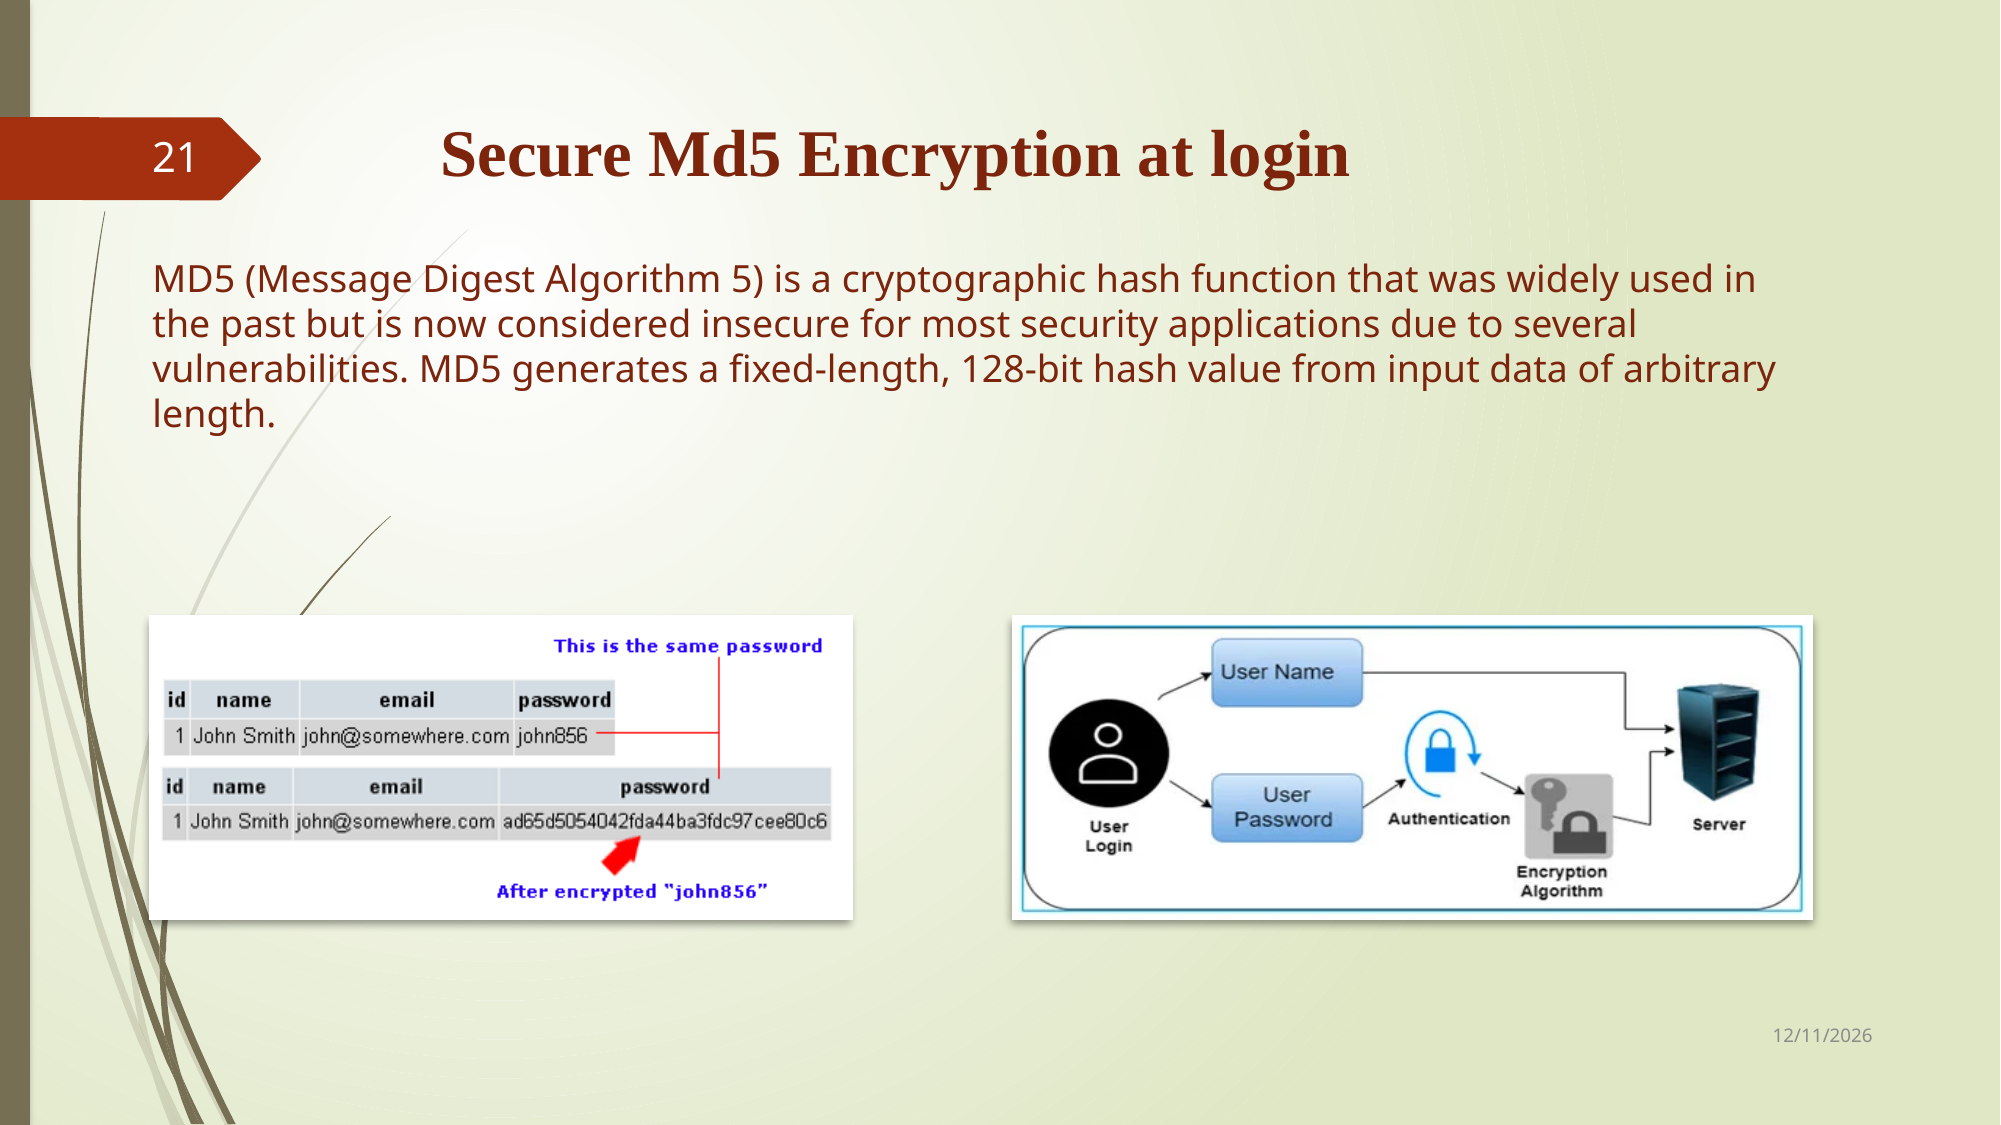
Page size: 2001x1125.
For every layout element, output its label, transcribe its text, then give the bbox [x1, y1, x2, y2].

picture [149, 615, 853, 921]
slide_number 21 [87, 129, 216, 190]
list MD5 (Message Digest Algorithm 5) is a cryptographic hash function that was widely used in the past but is now considered insecure for most security applications due to several vulnerabilities. MD5 generates a fixed-length, 128-bit hash value from input data of arbitrary length. [137, 247, 1840, 510]
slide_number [1699, 1005, 1888, 1067]
title Secure Md5 Encryption at login [425, 102, 1888, 313]
picture [1011, 615, 1813, 921]
